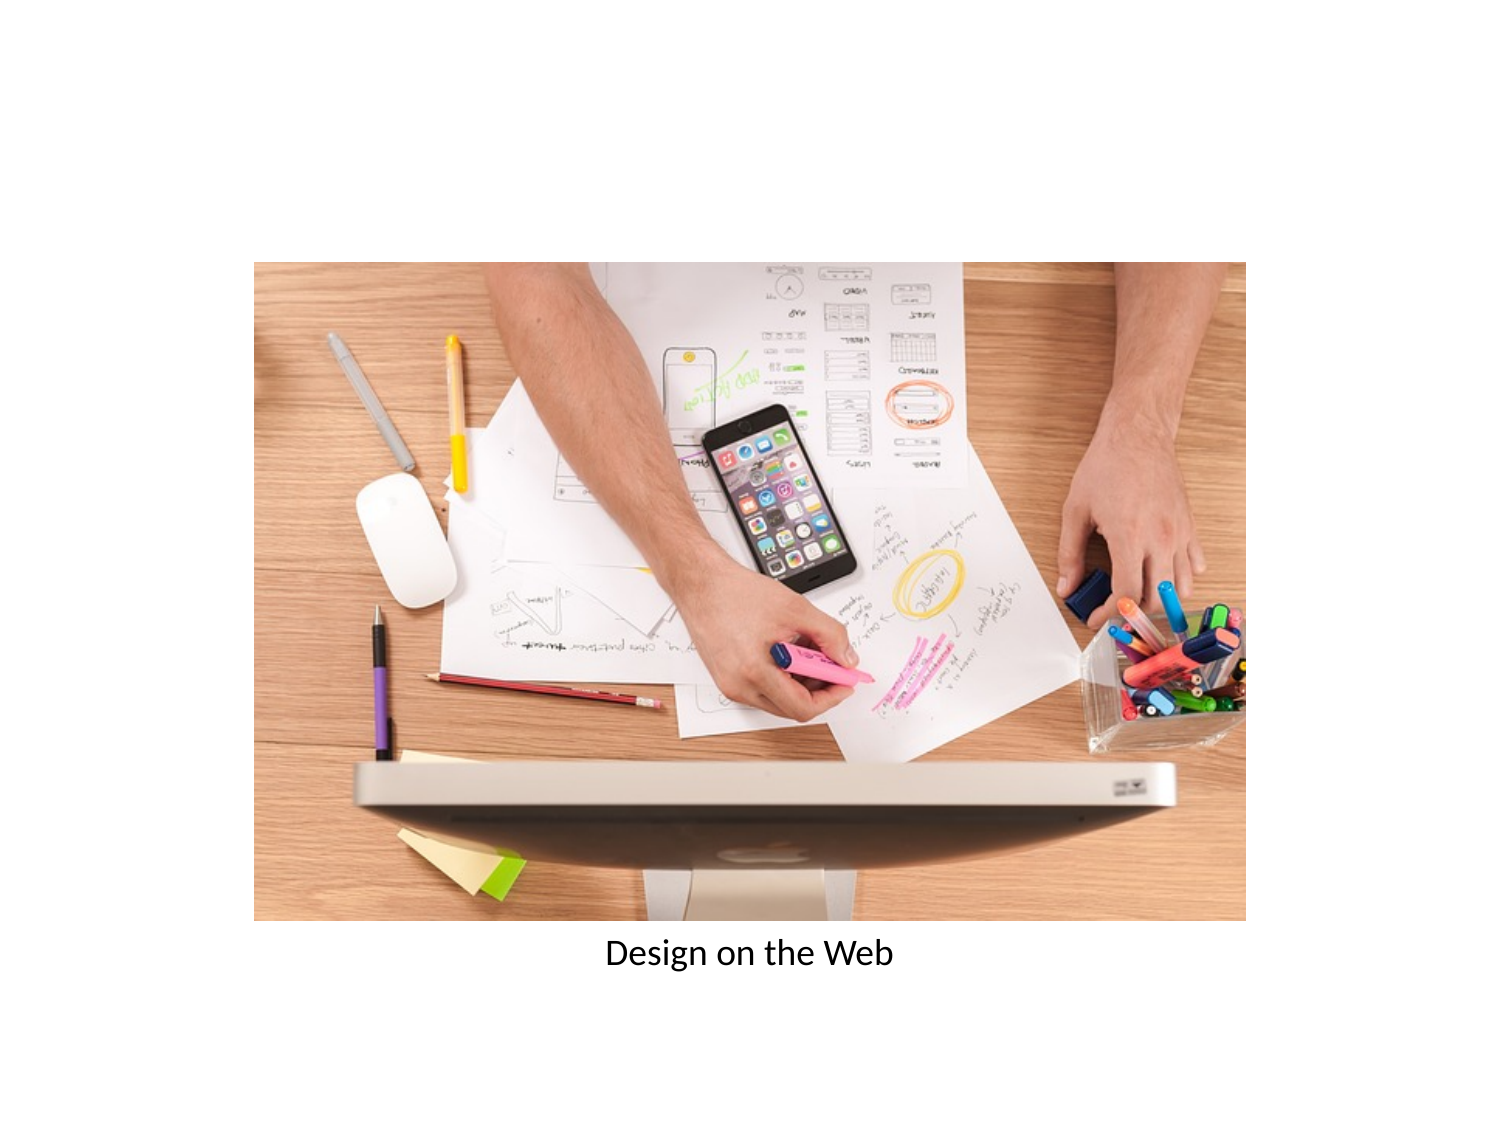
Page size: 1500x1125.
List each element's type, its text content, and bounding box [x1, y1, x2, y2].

picture [253, 262, 1246, 921]
text_box Design on the Web [74, 920, 1425, 1005]
